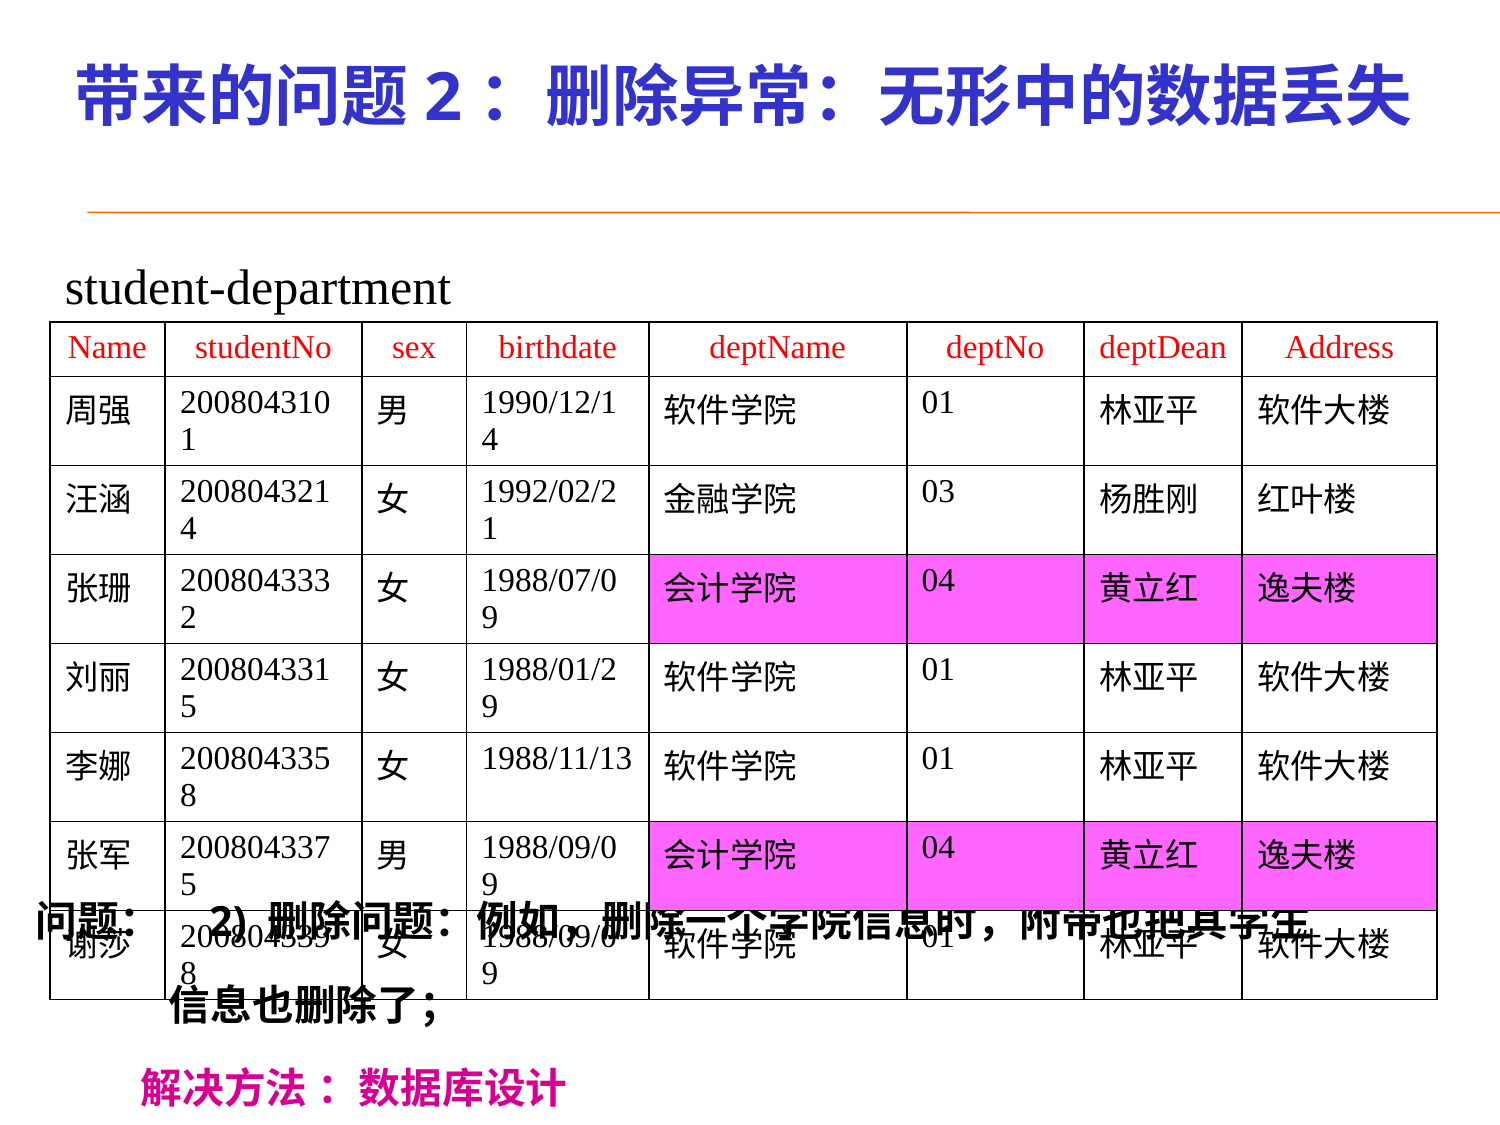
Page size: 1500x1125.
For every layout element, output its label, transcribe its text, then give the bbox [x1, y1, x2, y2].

table_header birthdate [467, 323, 648, 376]
table_cell 刘丽 [51, 644, 164, 732]
table_cell 金融学院 [650, 466, 906, 554]
table_cell 女 [363, 466, 466, 554]
table_cell 林亚平 [1085, 377, 1241, 465]
table_cell 周强 [51, 377, 164, 465]
list 问题： 2) 删除问题：例如，删除一个学院信息时，附带也把其学生 信息也删除了； 解决方法 ：数据库设计 [20, 862, 1480, 1118]
table_cell 林亚平 [1085, 644, 1241, 732]
table_cell 1988/07/09 [467, 555, 648, 643]
table_cell 1988/01/29 [467, 644, 648, 732]
text_box student-department [50, 246, 538, 322]
table_cell 红叶楼 [1243, 466, 1436, 554]
table_cell 软件学院 [650, 377, 906, 465]
table_cell 黄立红 [1085, 822, 1241, 910]
table_cell 软件大楼 [1243, 911, 1436, 999]
table_cell 04 [908, 555, 1083, 643]
table_cell 女 [363, 644, 466, 732]
table_cell 杨胜刚 [1085, 466, 1241, 554]
title 带来的问题2：删除异常：无形中的数据丢失 [49, 0, 1438, 188]
table_cell 女 [363, 911, 466, 999]
table_header deptNo [908, 323, 1083, 376]
table_cell 男 [363, 822, 466, 910]
table_cell 1988/09/09 [467, 822, 648, 910]
table_cell 男 [363, 377, 466, 465]
table_cell 谢莎 [51, 911, 164, 999]
table_cell 会计学院 [650, 555, 906, 643]
table_cell 张珊 [51, 555, 164, 643]
table_cell 2008043398 [166, 911, 361, 999]
table_cell 软件学院 [650, 733, 906, 821]
table_cell 逸夫楼 [1243, 822, 1436, 910]
table_cell 01 [908, 733, 1083, 821]
table_cell 2008043332 [166, 555, 361, 643]
table_cell 李娜 [51, 733, 164, 821]
table_cell 03 [908, 466, 1083, 554]
table_header sex [363, 323, 466, 376]
table_cell 01 [908, 644, 1083, 732]
table_cell 2008043358 [166, 733, 361, 821]
table_cell 2008043375 [166, 822, 361, 910]
table_header deptDean [1085, 323, 1241, 376]
table_header deptName [650, 323, 906, 376]
table_header studentNo [166, 323, 361, 376]
table_cell 黄立红 [1085, 555, 1241, 643]
table_cell 1992/02/21 [467, 466, 648, 554]
table_cell 2008043214 [166, 466, 361, 554]
table_cell 2008043101 [166, 377, 361, 465]
table_cell 软件大楼 [1243, 644, 1436, 732]
table_header Name [51, 323, 164, 376]
table_cell 01 [908, 911, 1083, 999]
table_cell 1988/11/13 [467, 733, 648, 821]
table_cell 04 [908, 822, 1083, 910]
table_cell 逸夫楼 [1243, 555, 1436, 643]
table_cell 软件学院 [650, 911, 906, 999]
table_cell 软件大楼 [1243, 377, 1436, 465]
table_cell 软件大楼 [1243, 733, 1436, 821]
table_cell 1988/09/09 [467, 911, 648, 999]
table_cell 01 [908, 377, 1083, 465]
table_cell 林亚平 [1085, 733, 1241, 821]
table_cell 林亚平 [1085, 911, 1241, 999]
table_cell 女 [363, 555, 466, 643]
table_cell 1990/12/14 [467, 377, 648, 465]
table_header Address [1243, 323, 1436, 376]
table_cell 会计学院 [650, 822, 906, 910]
table_cell 女 [363, 733, 466, 821]
table_cell 张军 [51, 822, 164, 910]
table_cell 汪涵 [51, 466, 164, 554]
table_cell 2008043315 [166, 644, 361, 732]
table_cell 软件学院 [650, 644, 906, 732]
